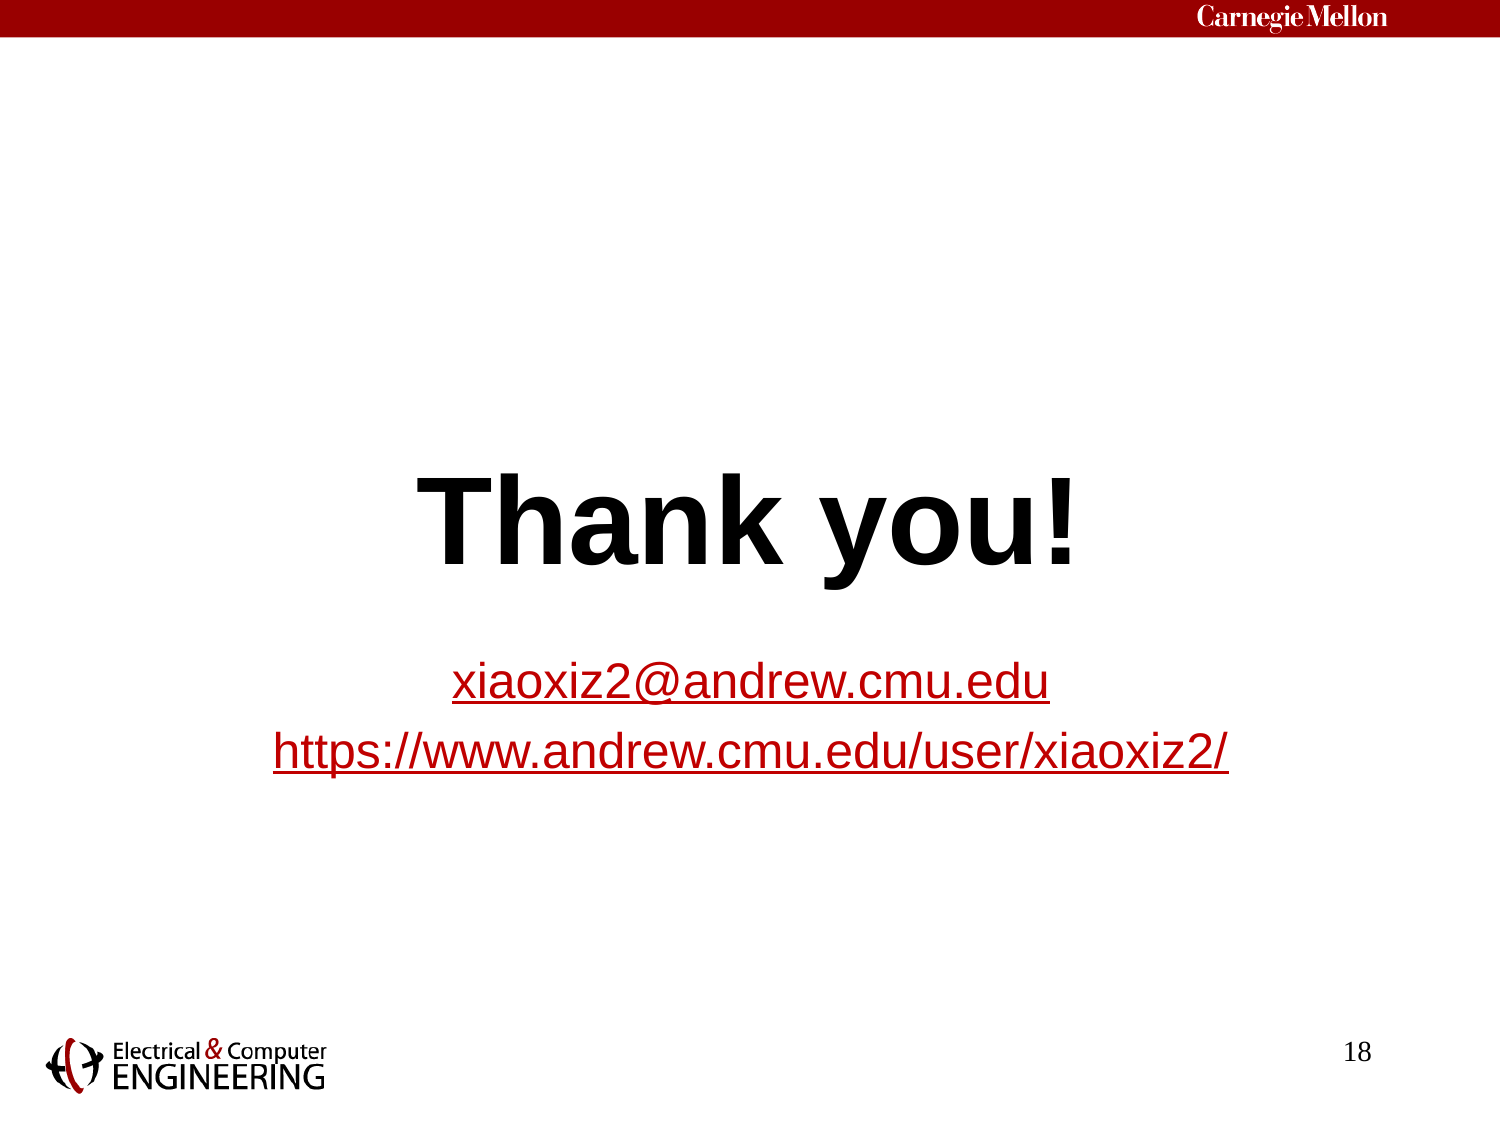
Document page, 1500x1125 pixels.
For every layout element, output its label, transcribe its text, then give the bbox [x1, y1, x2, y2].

slide_number 18 [1074, 1025, 1388, 1100]
picture [37, 1030, 338, 1100]
list xiaoxiz2@andrew.cmu.edu https://www.andrew.cmu.edu/user/xiaoxiz2/ [103, 640, 1398, 887]
title Thank you! [102, 280, 1397, 749]
picture [1197, 4, 1388, 34]
